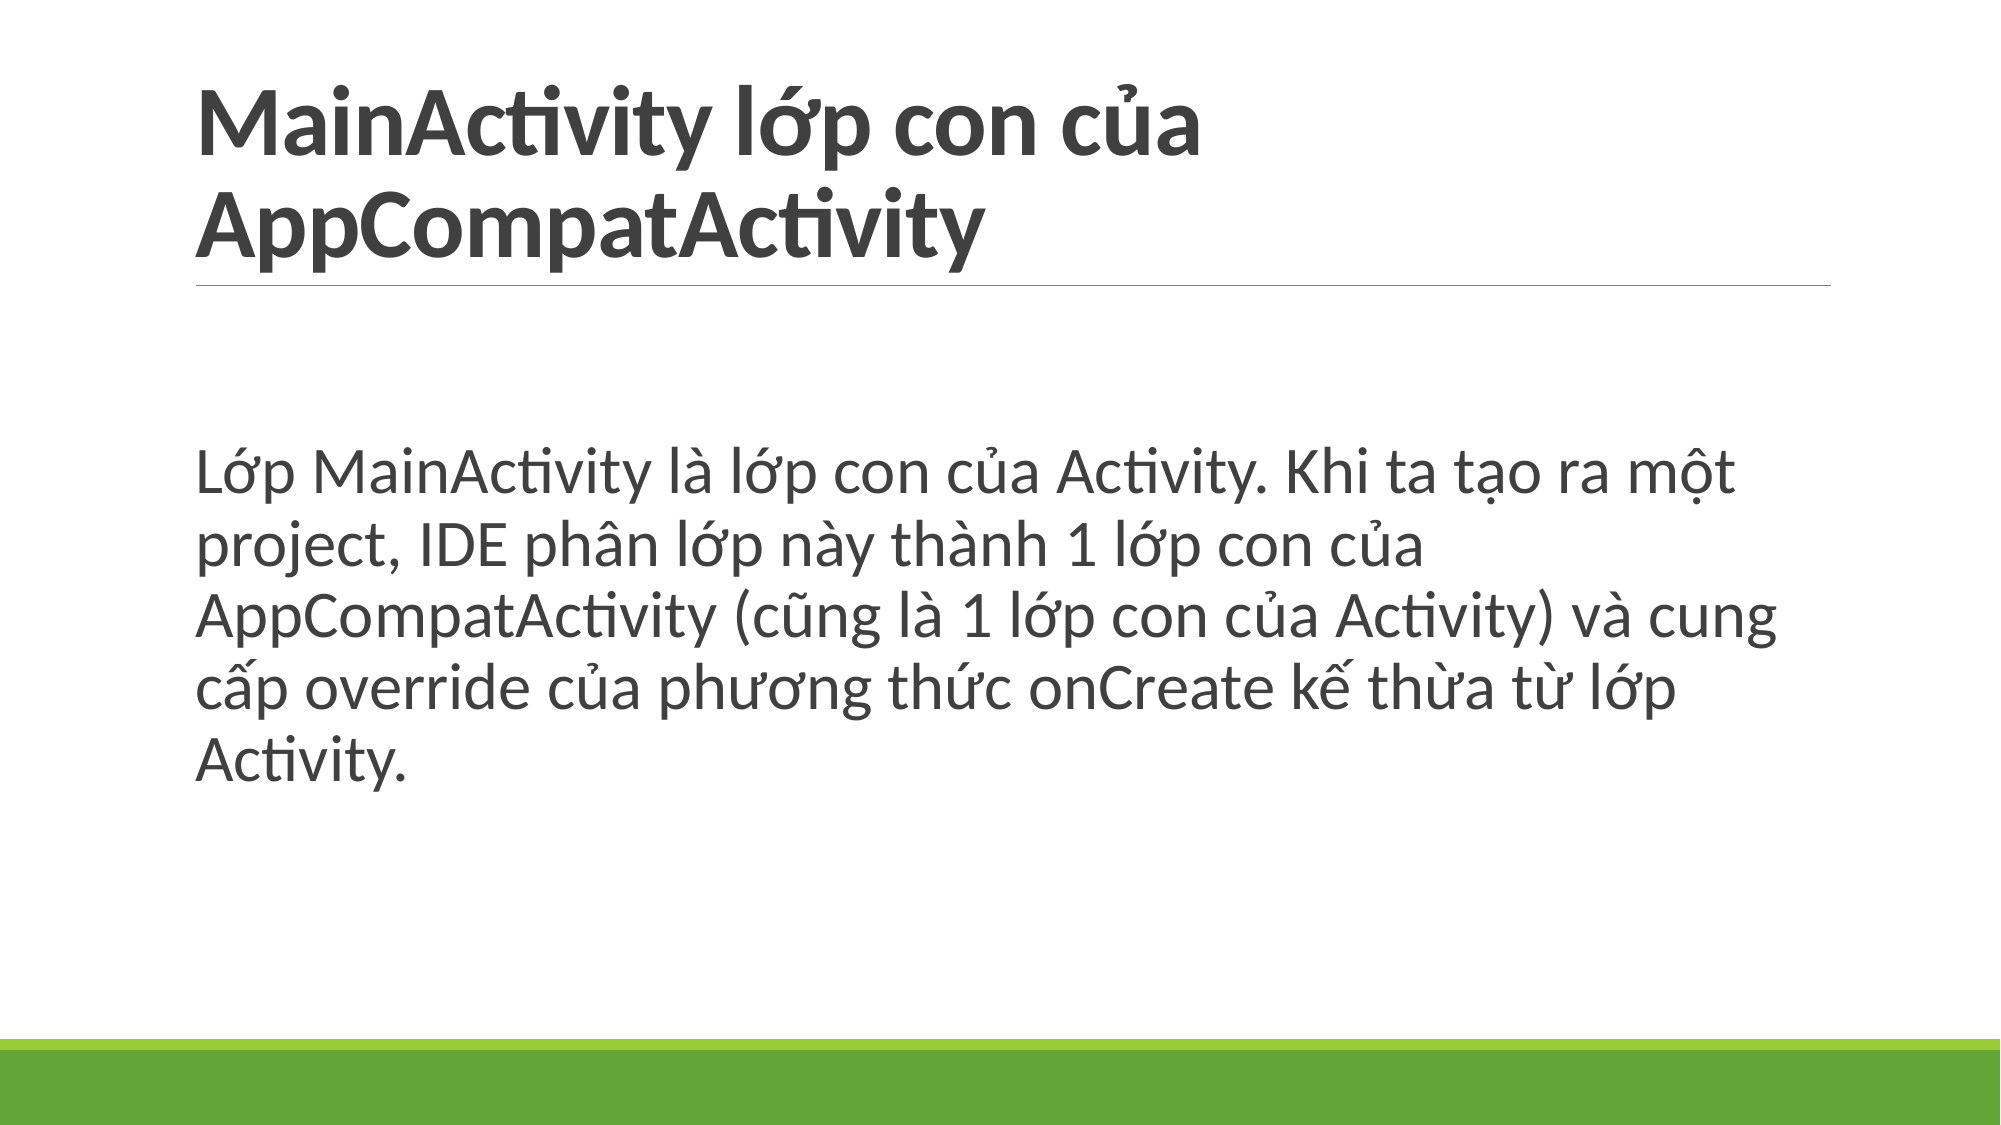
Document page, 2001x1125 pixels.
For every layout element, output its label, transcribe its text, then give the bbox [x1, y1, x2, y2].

title MainActivity lớp con của AppCompatActivity [180, 47, 1830, 285]
list Lớp MainActivity là lớp con của Activity. Khi ta tạo ra một project, IDE phân lớp này thành 1 lớp con của AppCompatActivity (cũng là 1 lớp con của Activity) và cung cấp override của phương thức onCreate kế thừa từ lớp Activity. [180, 429, 1830, 805]
